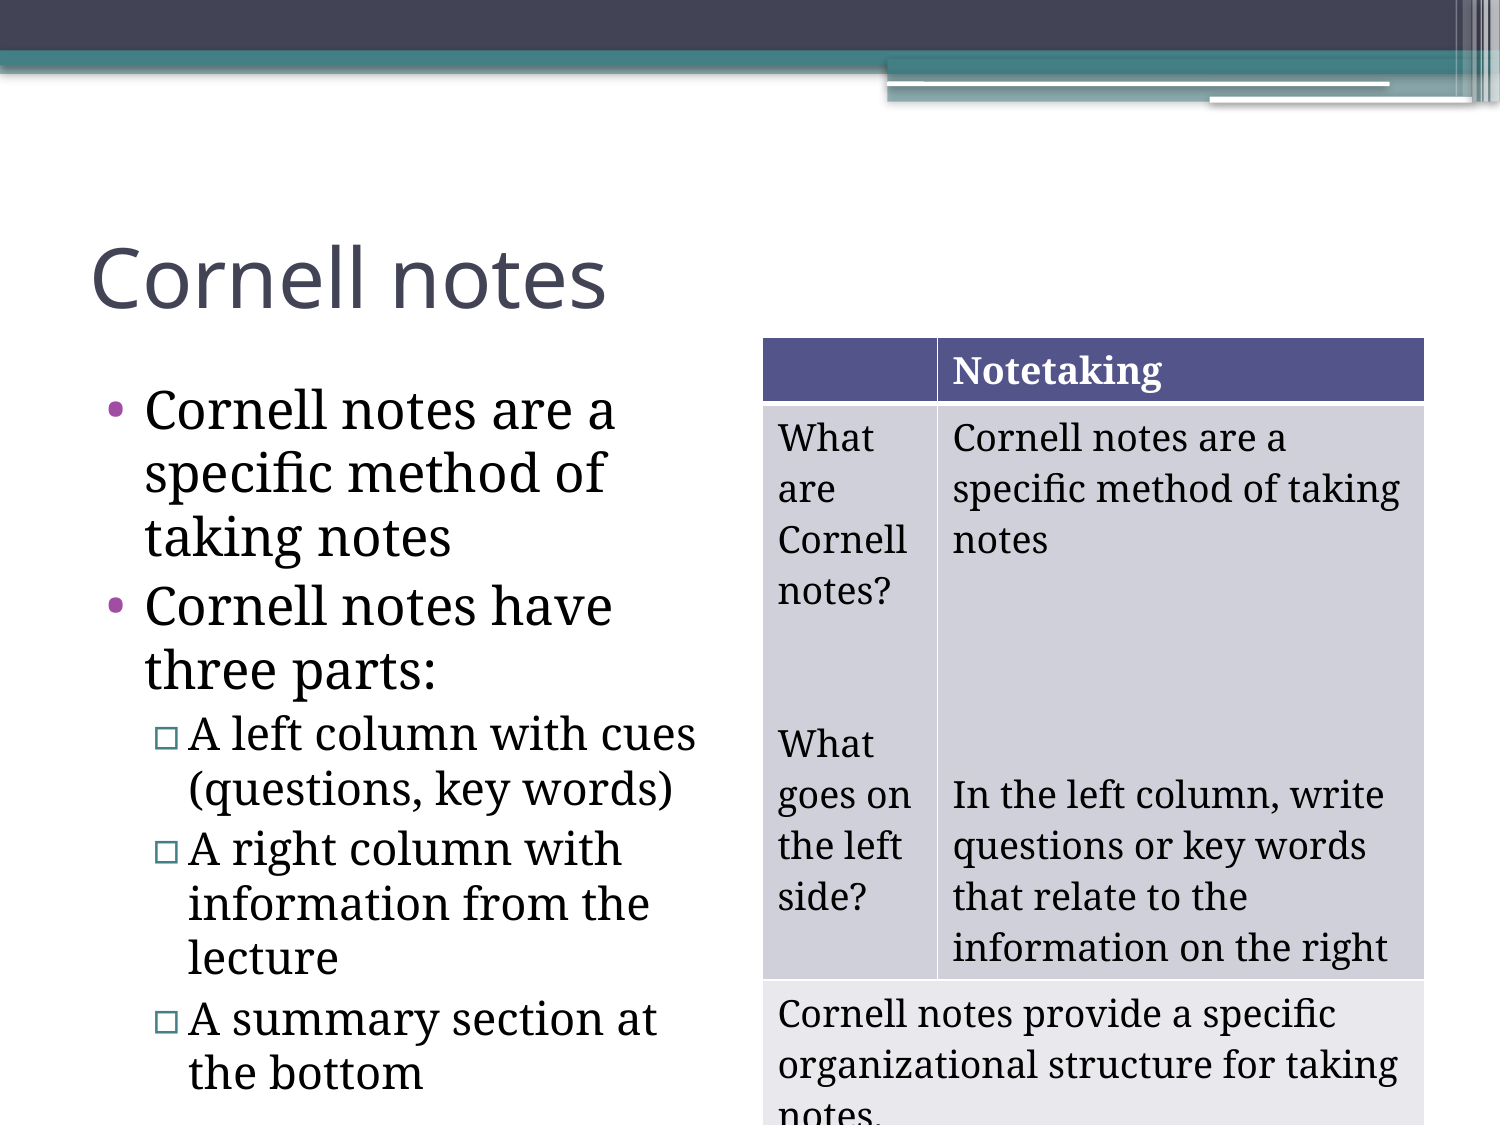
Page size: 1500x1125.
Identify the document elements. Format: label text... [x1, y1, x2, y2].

table_header Notetaking [938, 338, 1424, 401]
title Cornell notes [75, 187, 1425, 363]
table_header [763, 338, 937, 401]
table_cell What are Cornell notes? What goes on the left side? [763, 406, 937, 979]
table_cell Cornell notes provide a specific organizational structure for taking notes. [763, 981, 1424, 1125]
list Cornell notes are a specific method of taking notes Cornell notes have three parts: A left column with cues (questions, key words) A right column with information from the lecture A summary section at the bottom [75, 368, 738, 1112]
table_cell Cornell notes are a specific method of taking notes In the left column, write questions or key words that relate to the information on the right [938, 406, 1424, 979]
